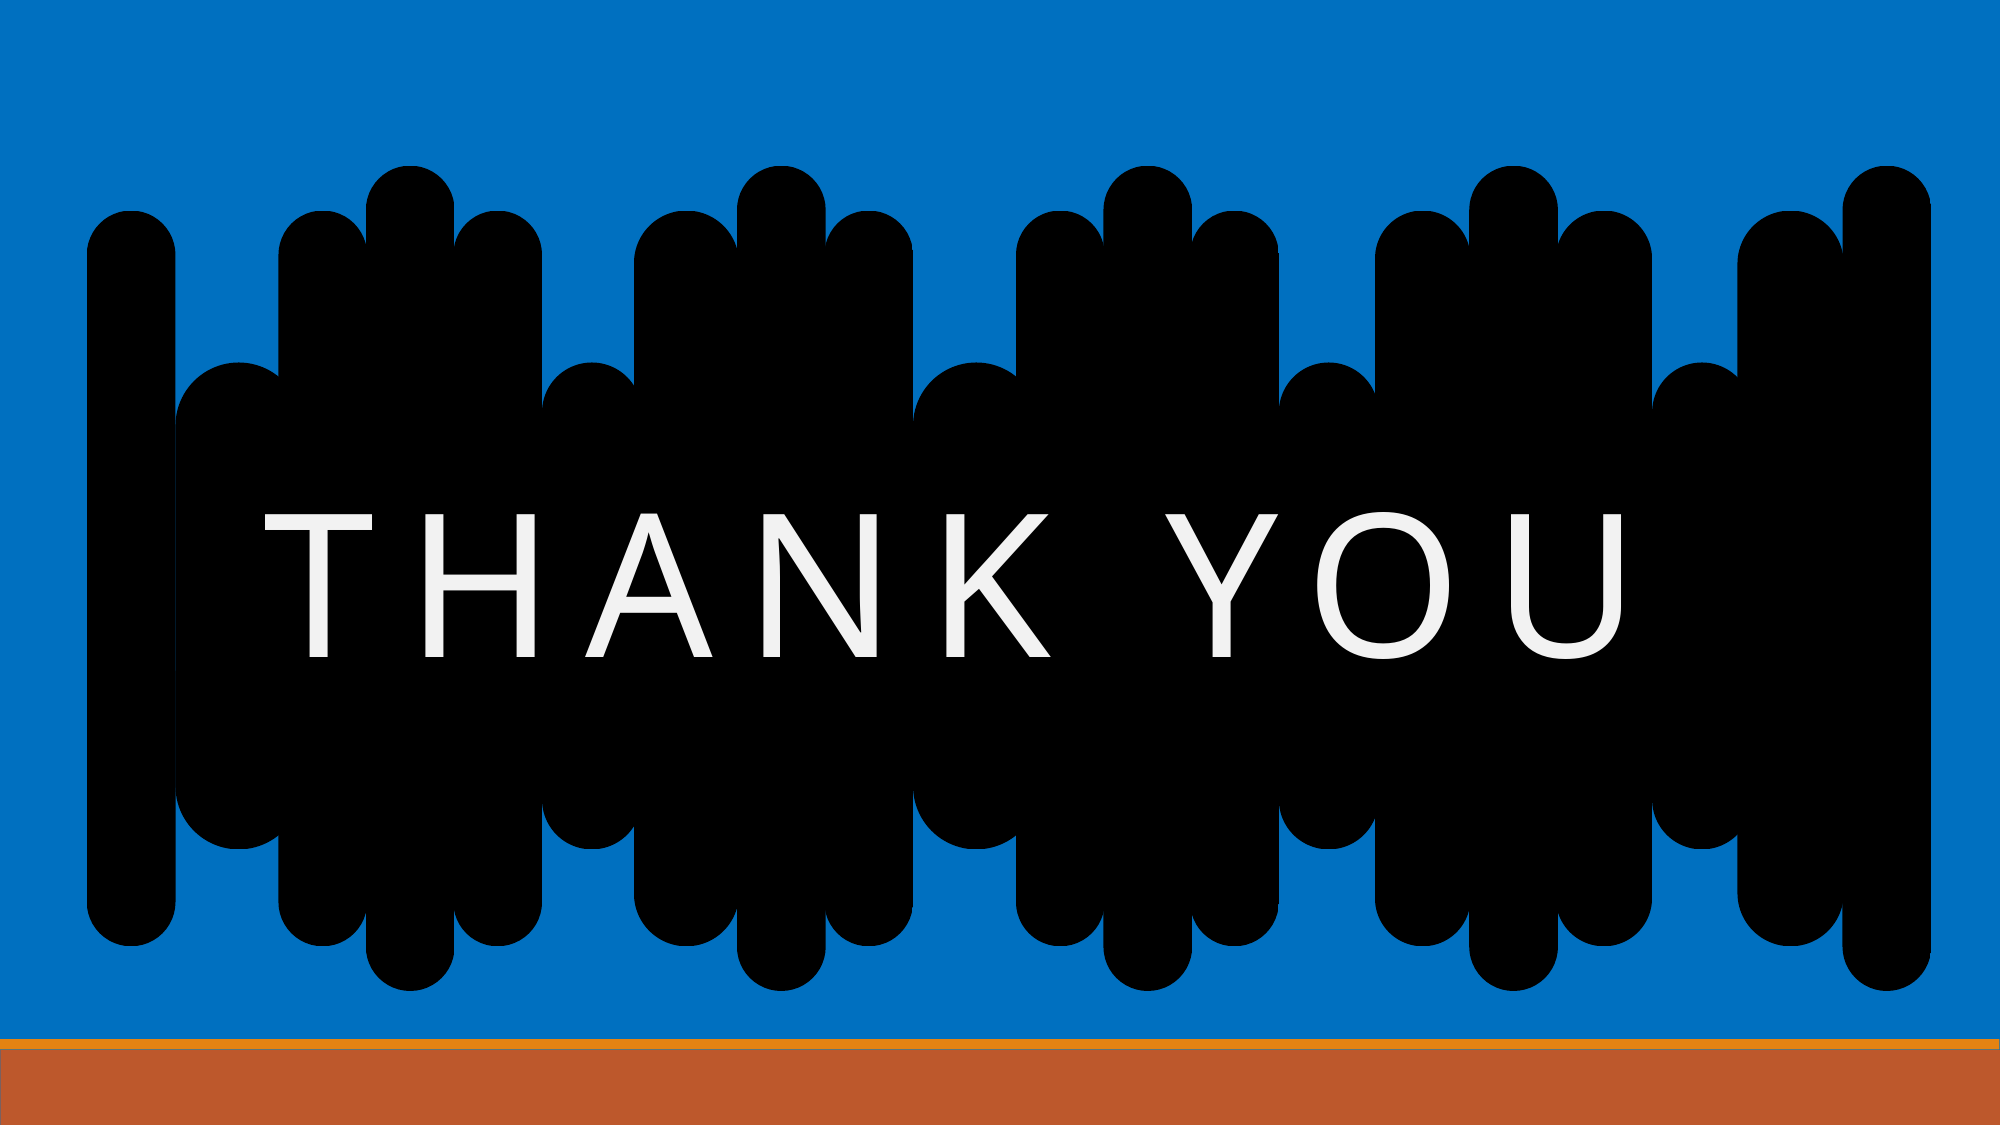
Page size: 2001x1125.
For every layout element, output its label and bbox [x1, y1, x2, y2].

text_box [86, 165, 1932, 992]
